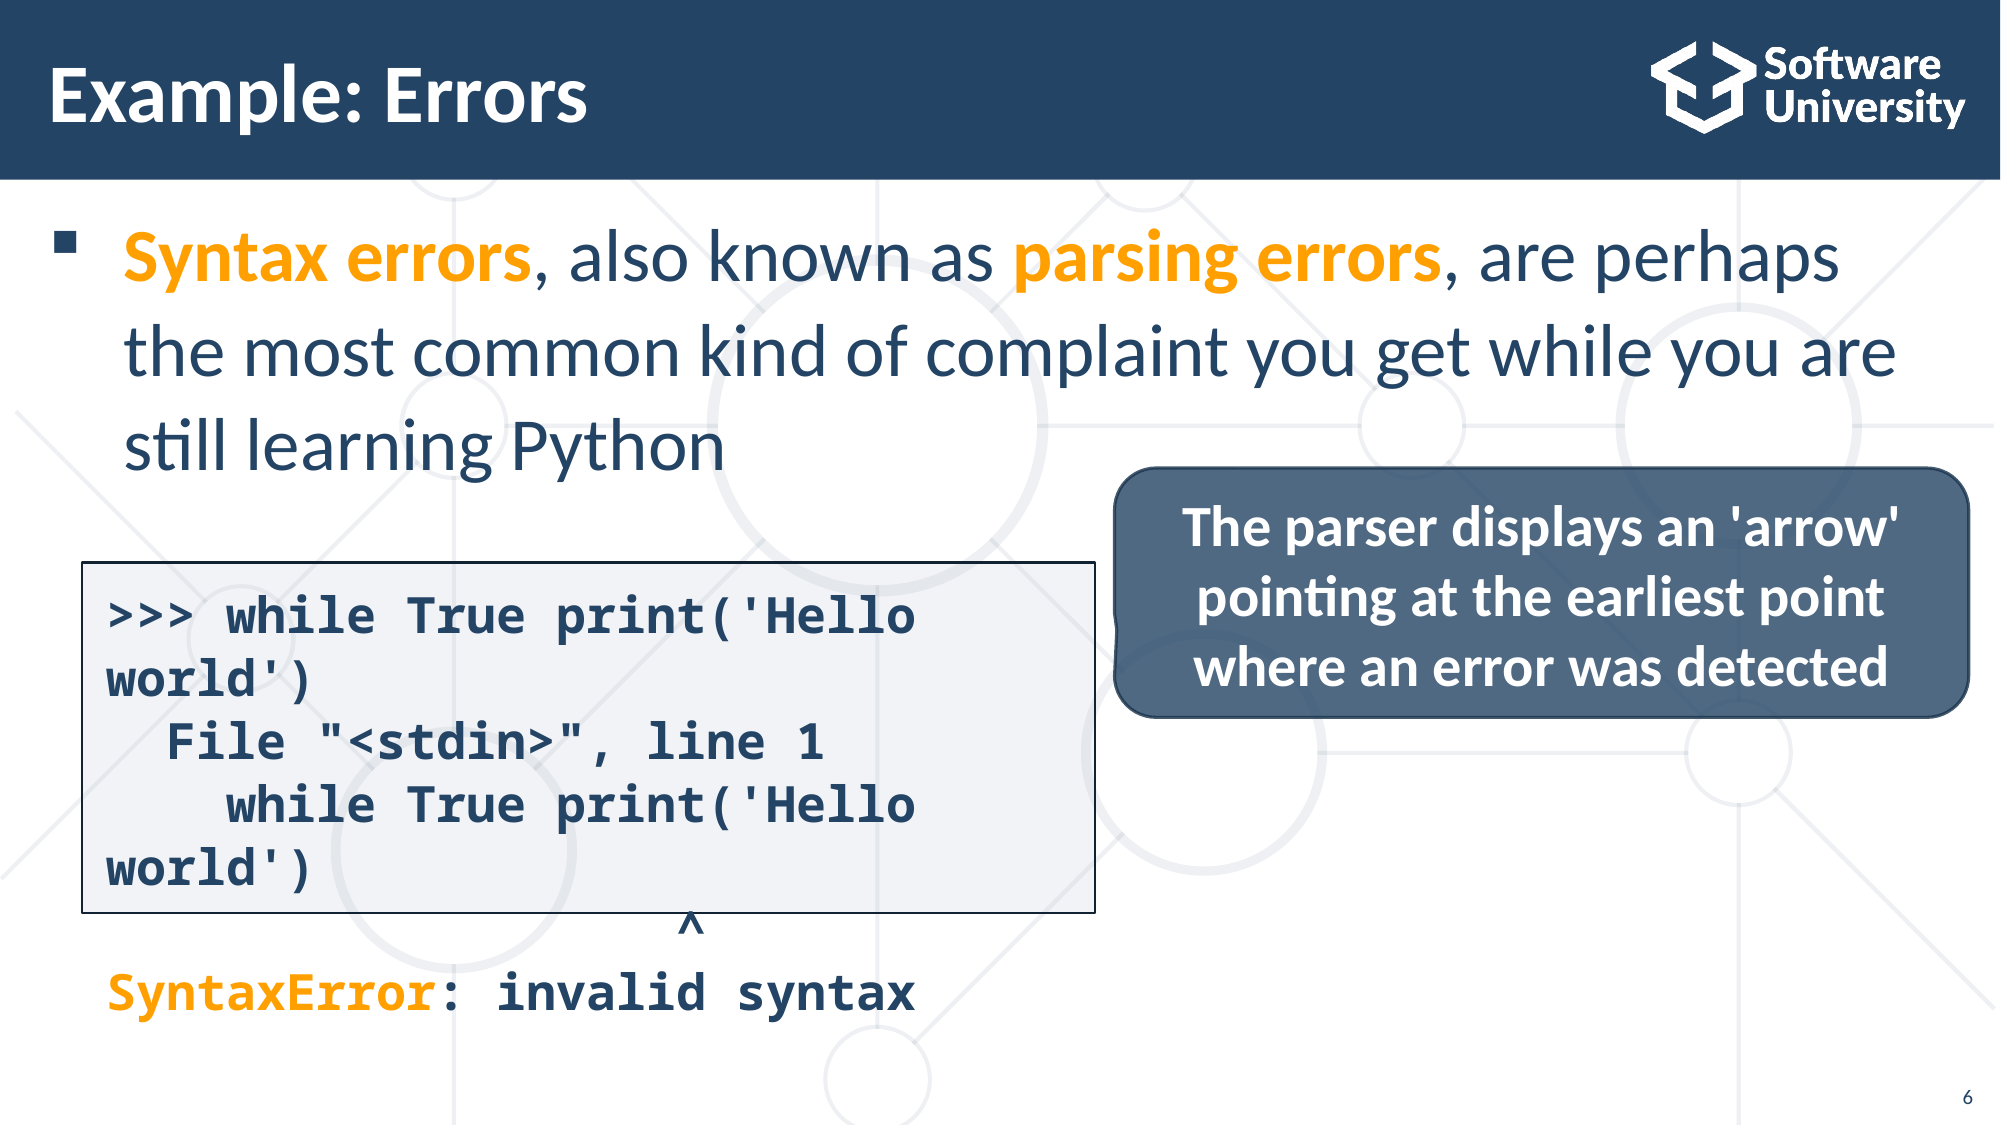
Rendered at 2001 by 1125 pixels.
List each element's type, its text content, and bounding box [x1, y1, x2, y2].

picture [1651, 41, 1966, 134]
title Example: Errors [31, 16, 1625, 162]
text_box The parser displays an 'arrow' pointing at the earliest point where an error was detected [1112, 465, 1971, 720]
slide_number 6 [1927, 1067, 1989, 1117]
list Syntax errors, also known as parsing errors, are perhaps the most common kind of complaint you get while you are still learning Python [31, 196, 1969, 1109]
